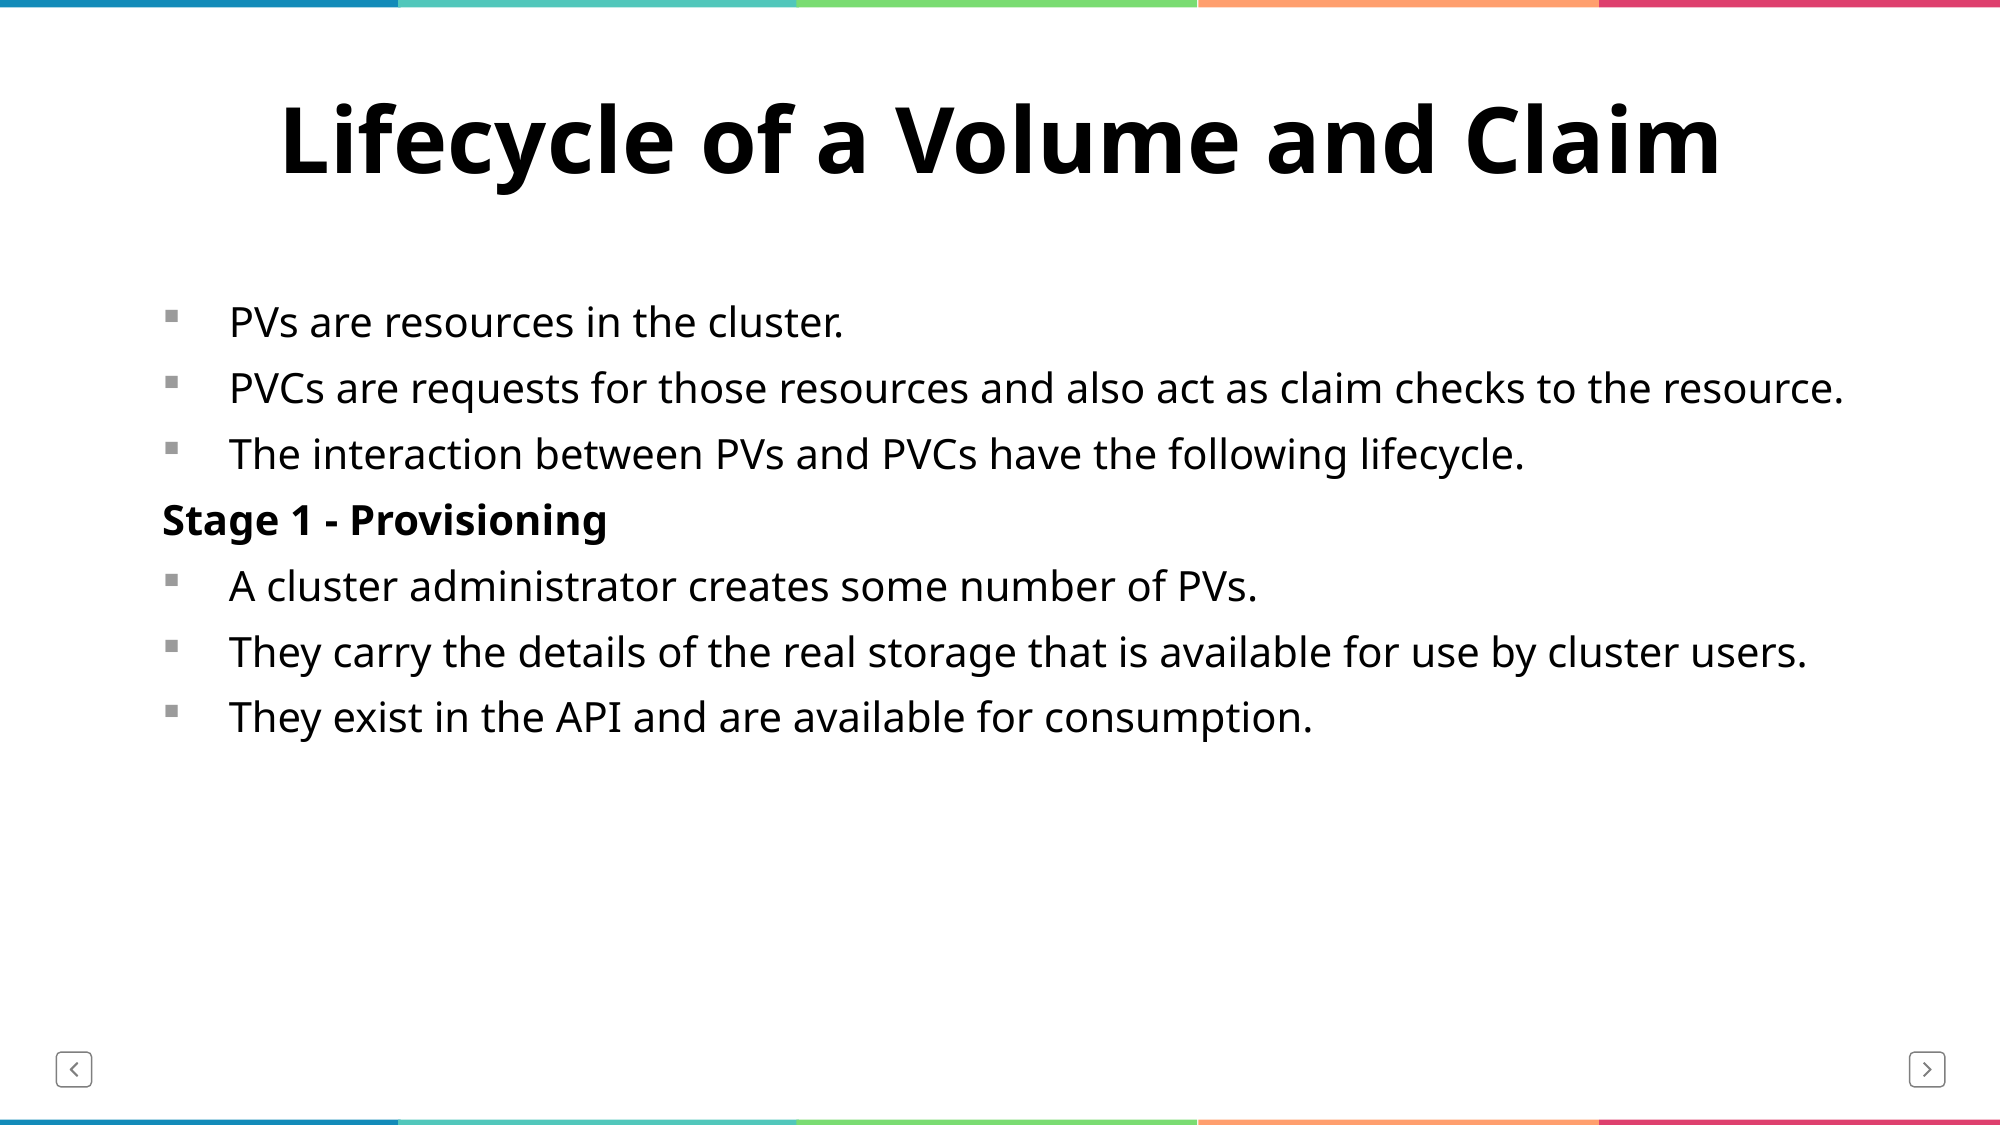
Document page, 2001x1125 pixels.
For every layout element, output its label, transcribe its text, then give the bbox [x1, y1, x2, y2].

title Lifecycle of a Volume and Claim [138, 68, 1864, 219]
list PVs are resources in the cluster. PVCs are requests for those resources and also act as claim checks to the resource. The interaction between PVs and PVCs have the following lifecycle. Stage 1 - Provisioning A cluster administrator creates some number of PVs. They carry the details of the real storage that is available for use by cluster users. They exist in the API and are available for consumption. [138, 294, 1864, 965]
